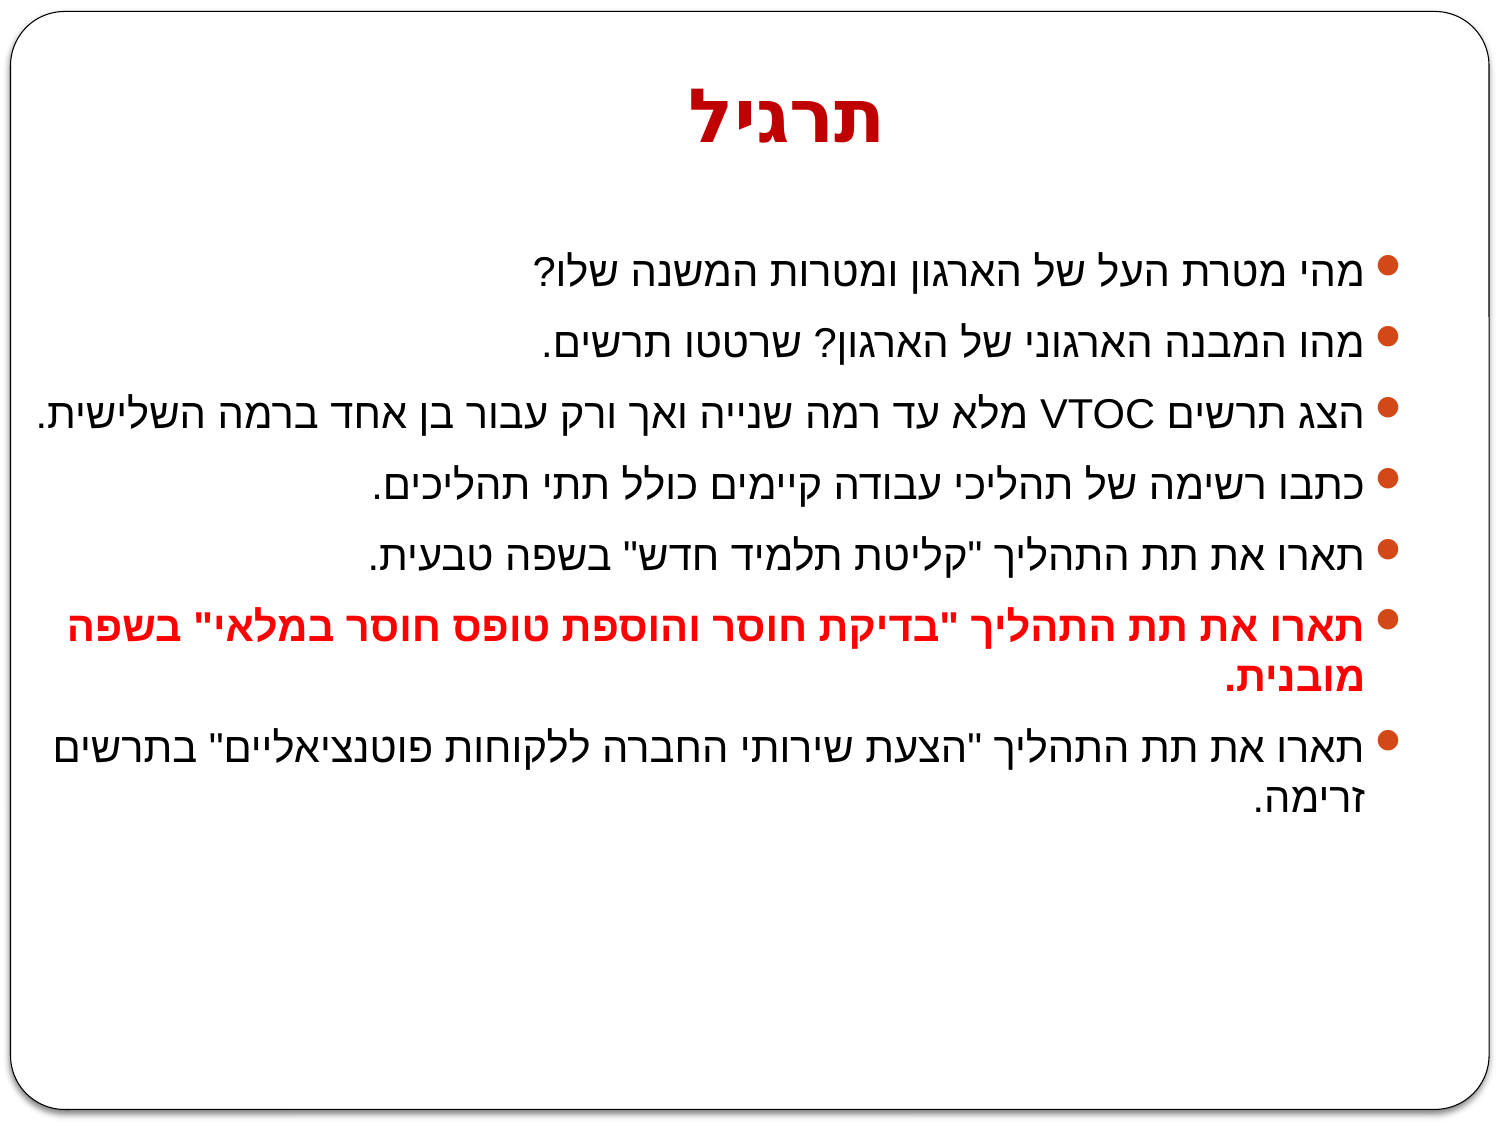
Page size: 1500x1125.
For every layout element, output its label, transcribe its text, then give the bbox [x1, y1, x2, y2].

list מהי מטרת העל של הארגון ומטרות המשנה שלו? מהו המבנה הארגוני של הארגון? שרטטו תרשים. הצג תרשים VTOC מלא עד רמה שנייה ואך ורק עבור בן אחד ברמה השלישית. כתבו רשימה של תהליכי עבודה קיימים כולל תתי תהליכים. תארו את תת התהליך "קליטת תלמיד חדש" בשפה טבעית. תארו את תת התהליך "בדיקת חוסר והוספת טופס חוסר במלאי" בשפה מובנית. תארו את תת התהליך "הצעת שירותי החברה ללקוחות פוטנציאליים" בתרשים זרימה. [0, 237, 1425, 988]
text_box תרגיל [149, 0, 1425, 173]
